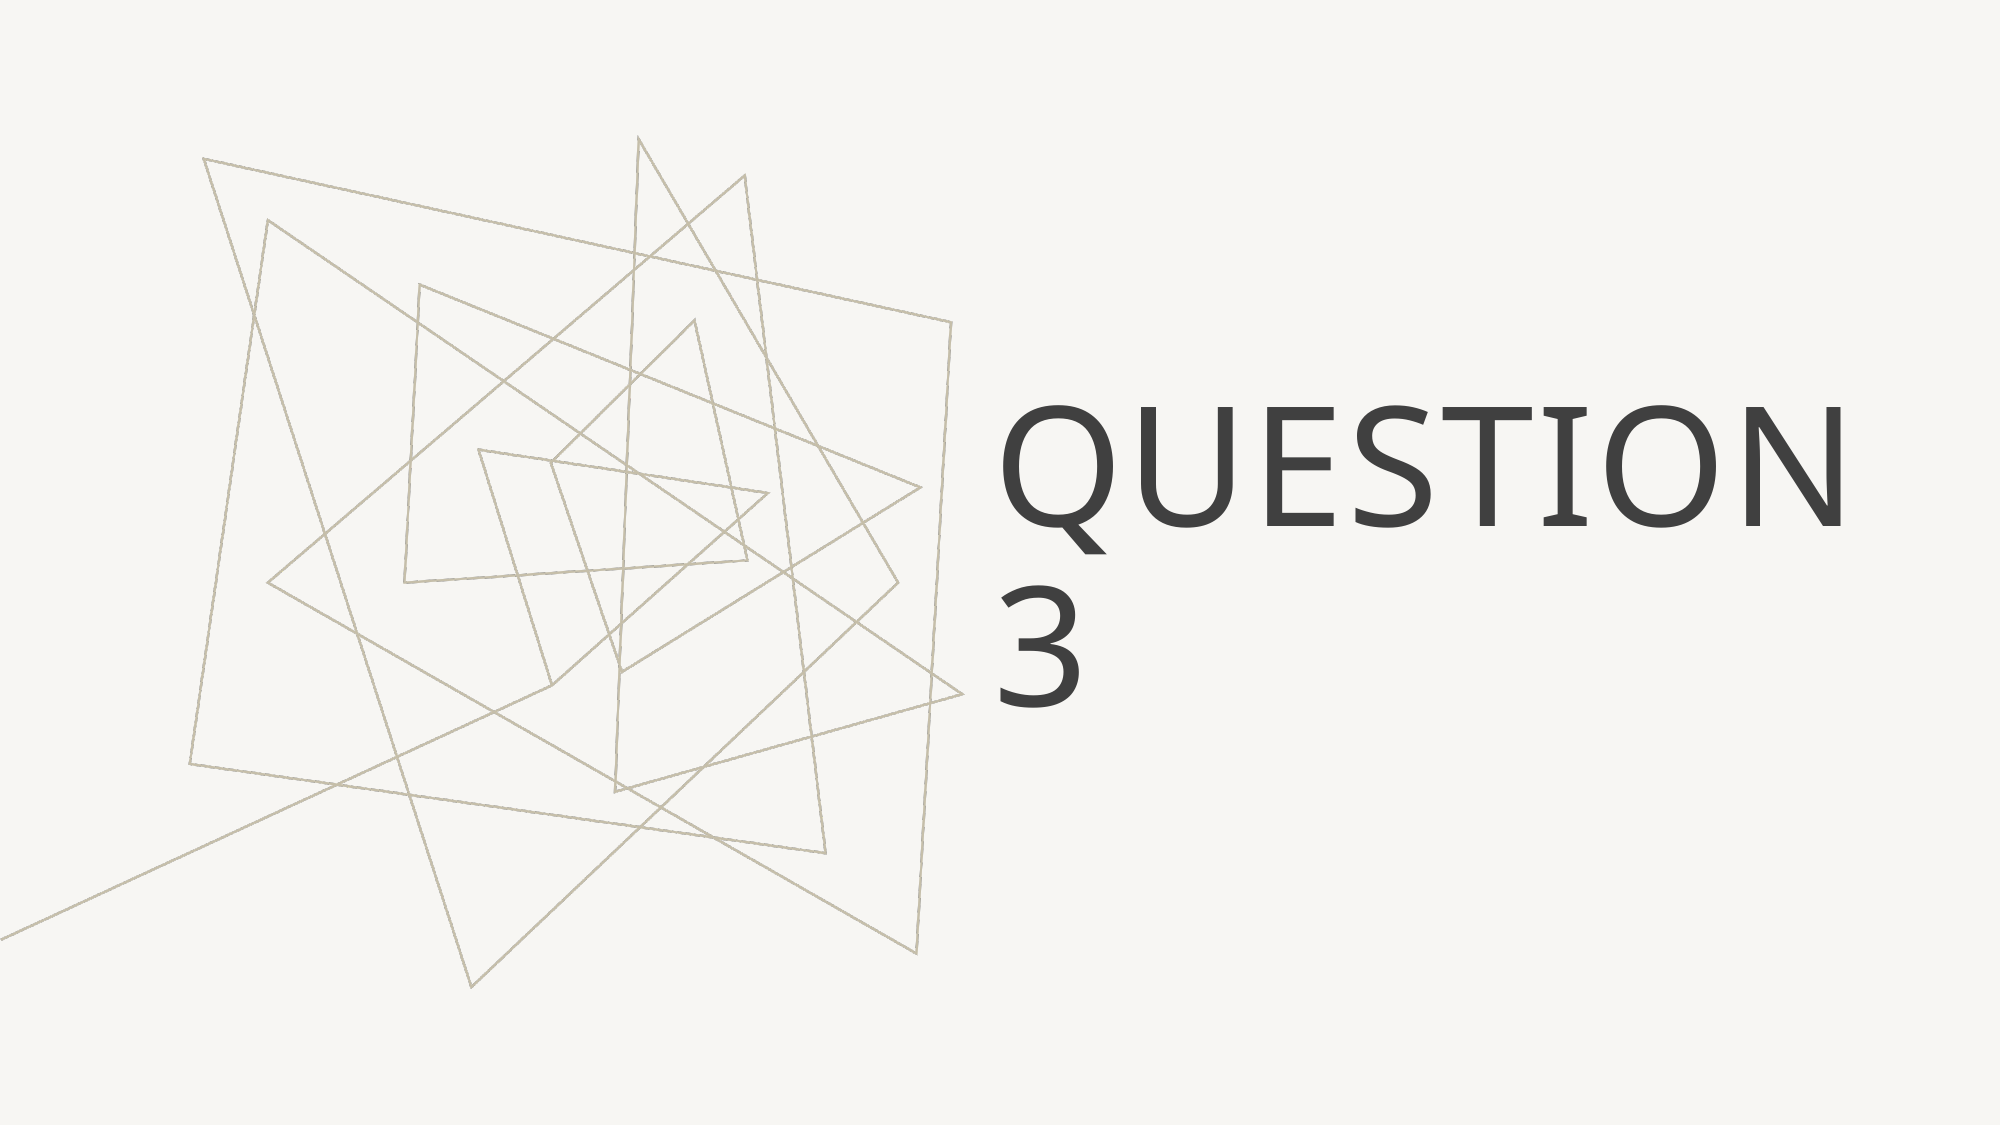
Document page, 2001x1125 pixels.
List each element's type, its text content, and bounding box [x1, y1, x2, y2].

title QUESTION 3 [978, 421, 1934, 704]
picture [0, 135, 965, 989]
